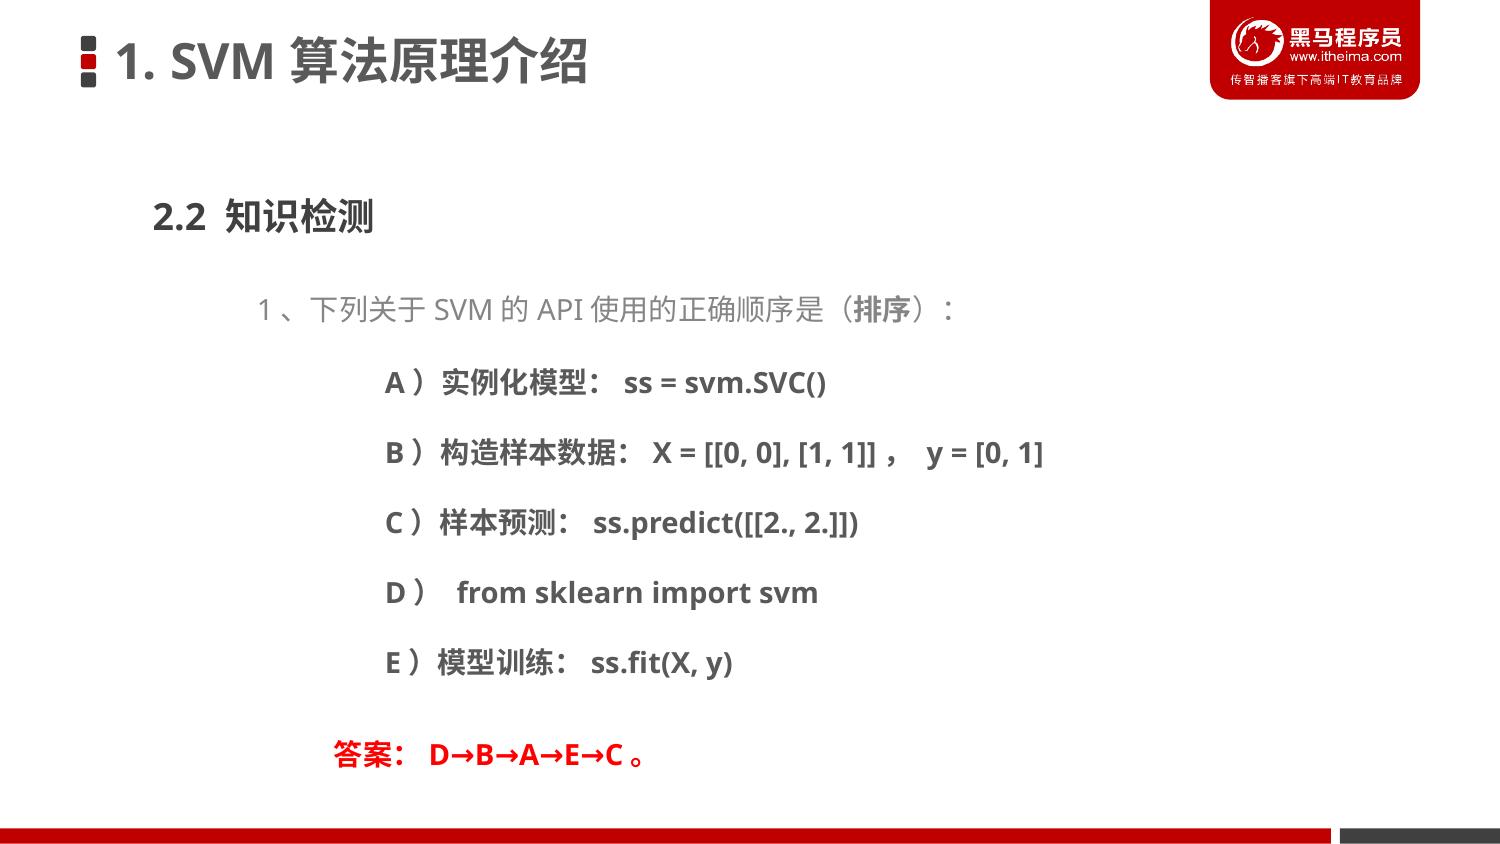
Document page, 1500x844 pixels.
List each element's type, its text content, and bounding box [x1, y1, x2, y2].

text_box 答案：D→B→A→E→C。 [319, 728, 675, 779]
text_box 1. SVM算法原理介绍 [103, 0, 987, 130]
text_box A）实例化模型：ss = svm.SVC() B）构造样本数据：X = [[0, 0], [1, 1]]， y = [0, 1] C）样本预测：ss.predict([[2., 2.]]) D） from sklearn import svm E）模型训练：ss.fit(X, y) [370, 357, 1059, 687]
picture [1212, 8, 1421, 94]
text_box 1、下列关于SVM的API使用的正确顺序是（排序）： [242, 273, 987, 334]
text_box 2.2 知识检测 [138, 185, 715, 246]
